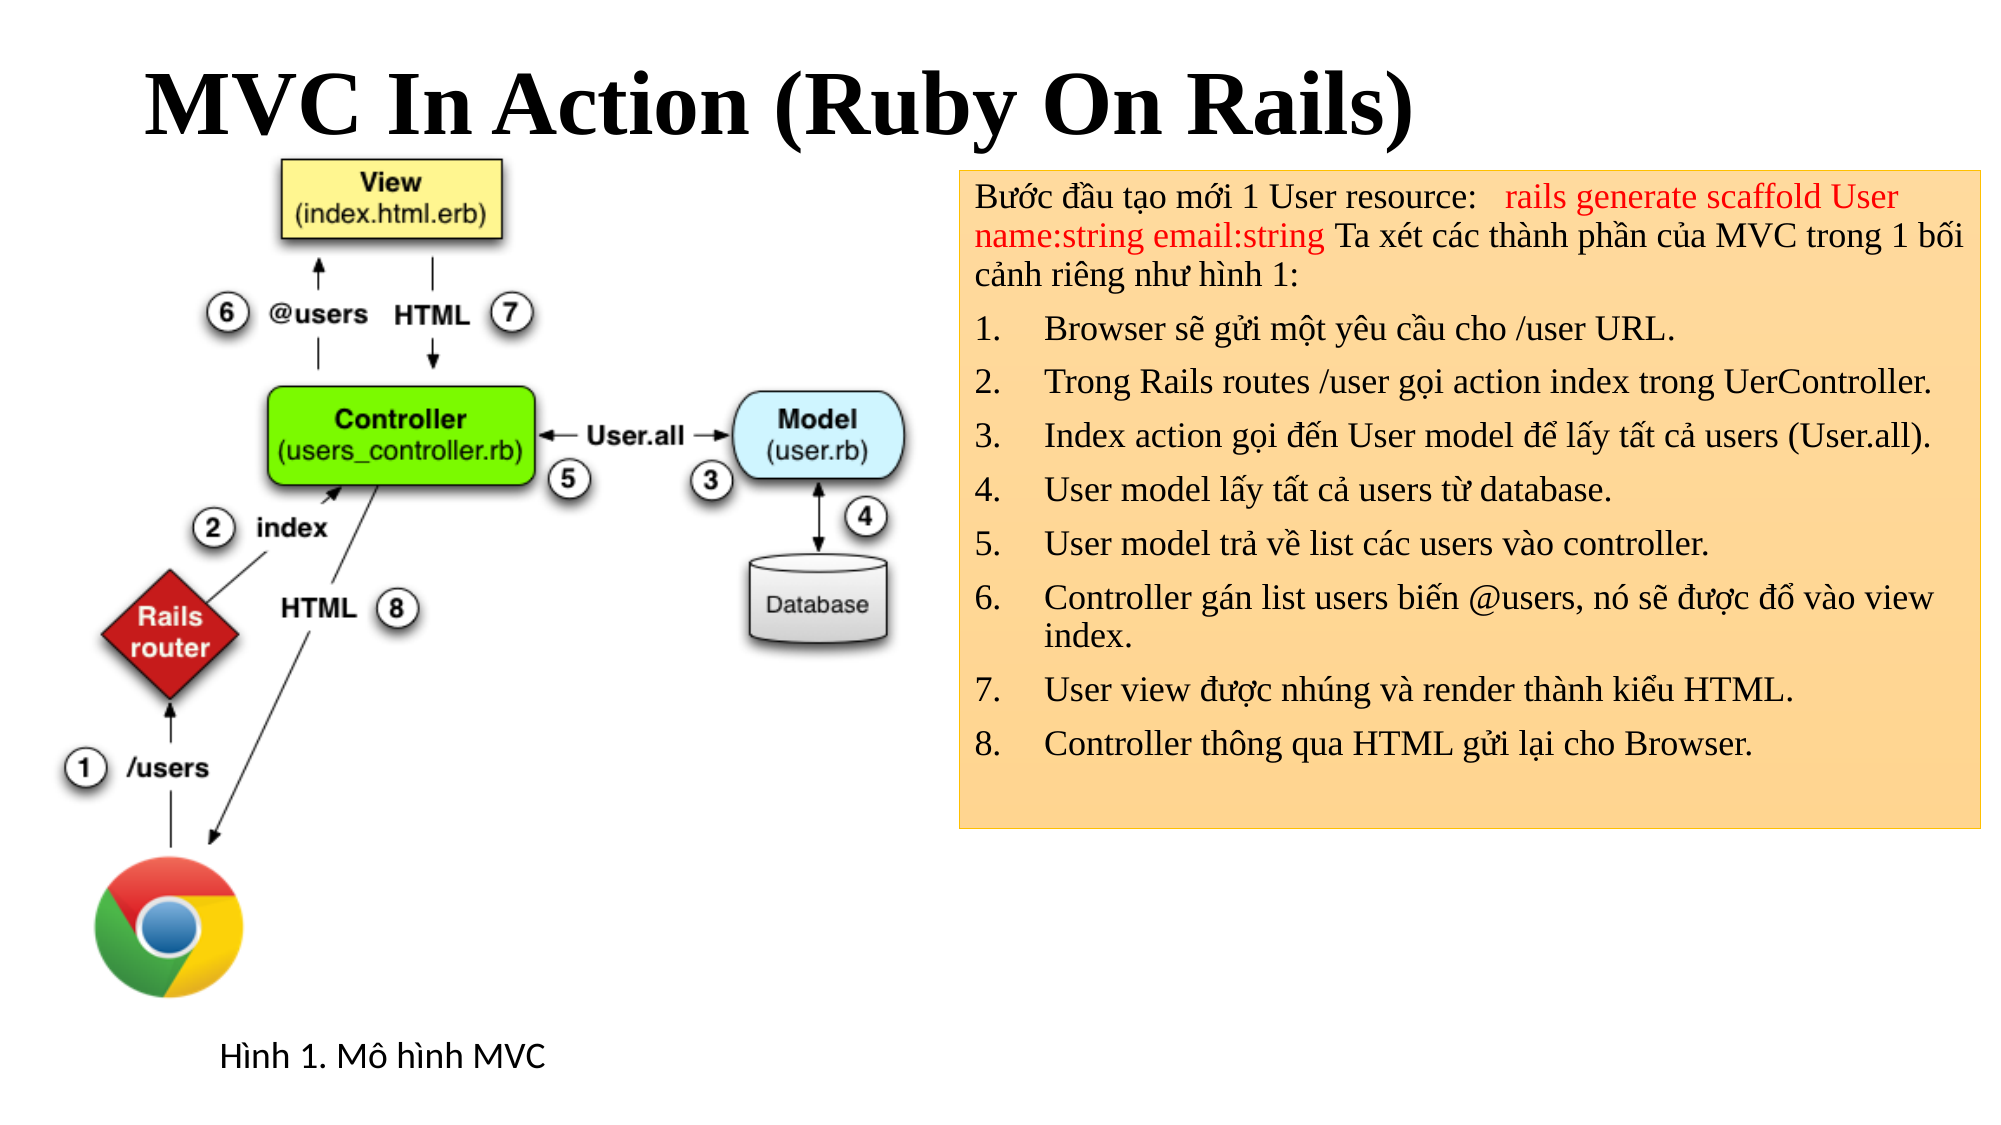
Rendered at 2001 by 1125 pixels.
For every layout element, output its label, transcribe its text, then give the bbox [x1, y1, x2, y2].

subtitle Bước đầu tạo mới 1 User resource: rails generate scaffold User name:string email:string Ta xét các thành phần của MVC trong 1 bối cảnh riêng như hình 1: Browser sẽ gửi một yêu cầu cho /user URL. Trong Rails routes /user gọi action index trong UerController. Index action gọi đến User model để lấy tất cả users (User.all). User model lấy tất cả users từ database. User model trả về list các users vào controller. Controller gán list users biến @users, nó sẽ được đổ vào view index. User view được nhúng và render thành kiểu HTML. Controller thông qua HTML gửi lại cho Browser. [959, 170, 1981, 829]
text_box [940, 630, 1707, 950]
picture [30, 131, 940, 1024]
title MVC In Action (Ruby On Rails) [30, 21, 1531, 162]
text_box Hình 1. Mô hình MVC [204, 1024, 561, 1084]
